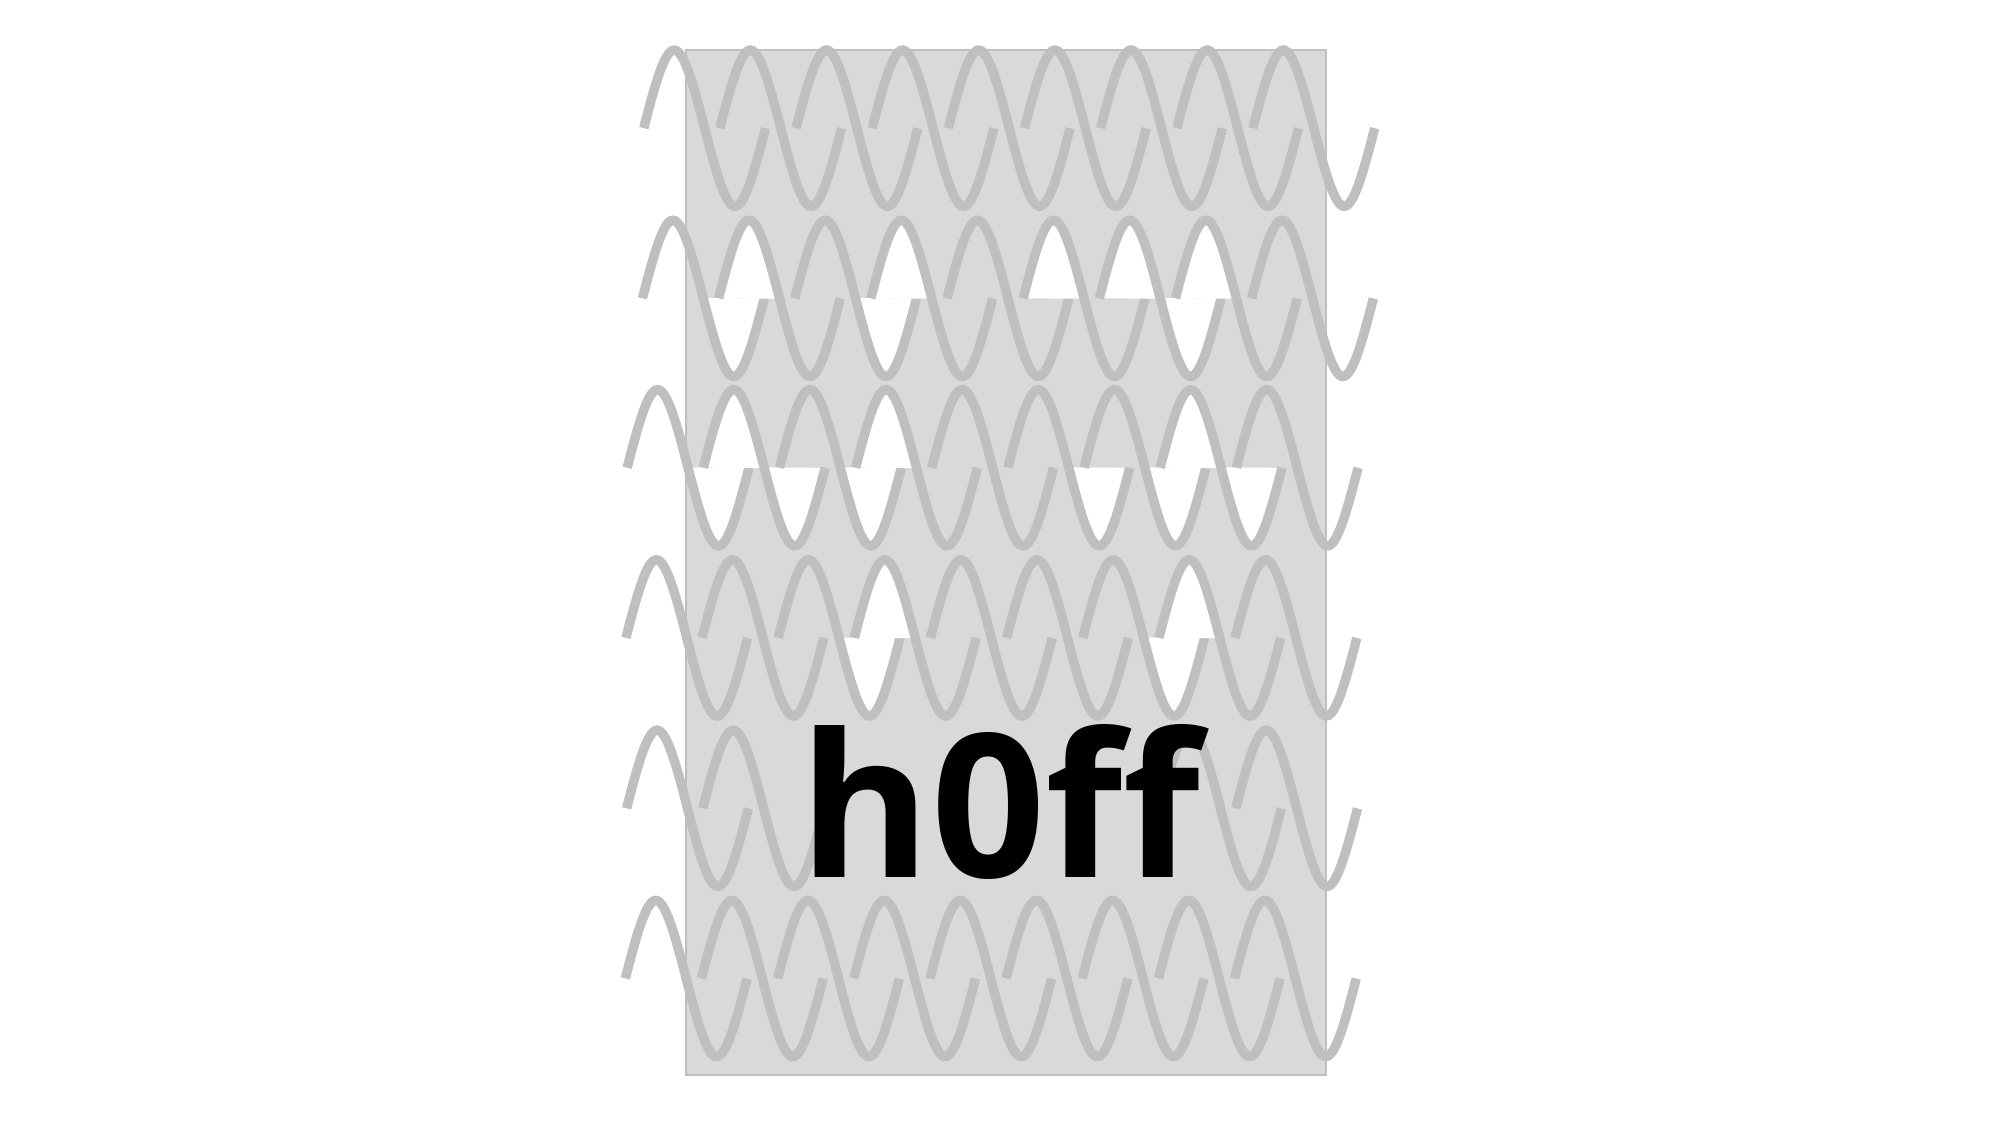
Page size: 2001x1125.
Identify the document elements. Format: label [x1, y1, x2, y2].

text_box [625, 49, 1375, 1075]
